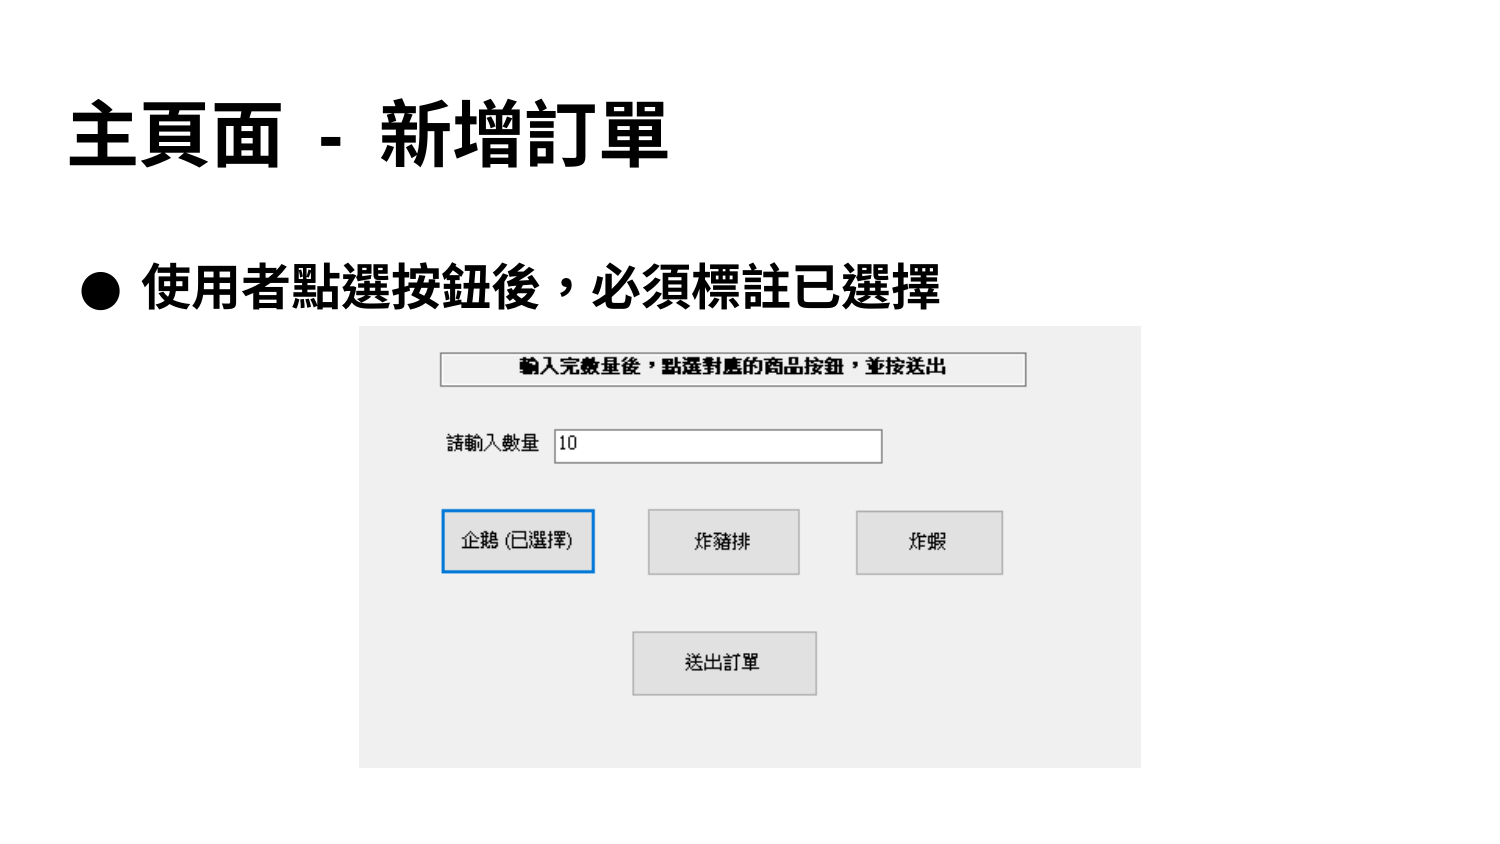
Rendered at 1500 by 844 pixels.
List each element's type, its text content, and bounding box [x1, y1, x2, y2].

picture [359, 326, 1141, 768]
list 使用者點選按鈕後，必須標註已選擇 [51, 210, 1449, 788]
title 主頁面 - 新增訂單 [51, 72, 1449, 210]
